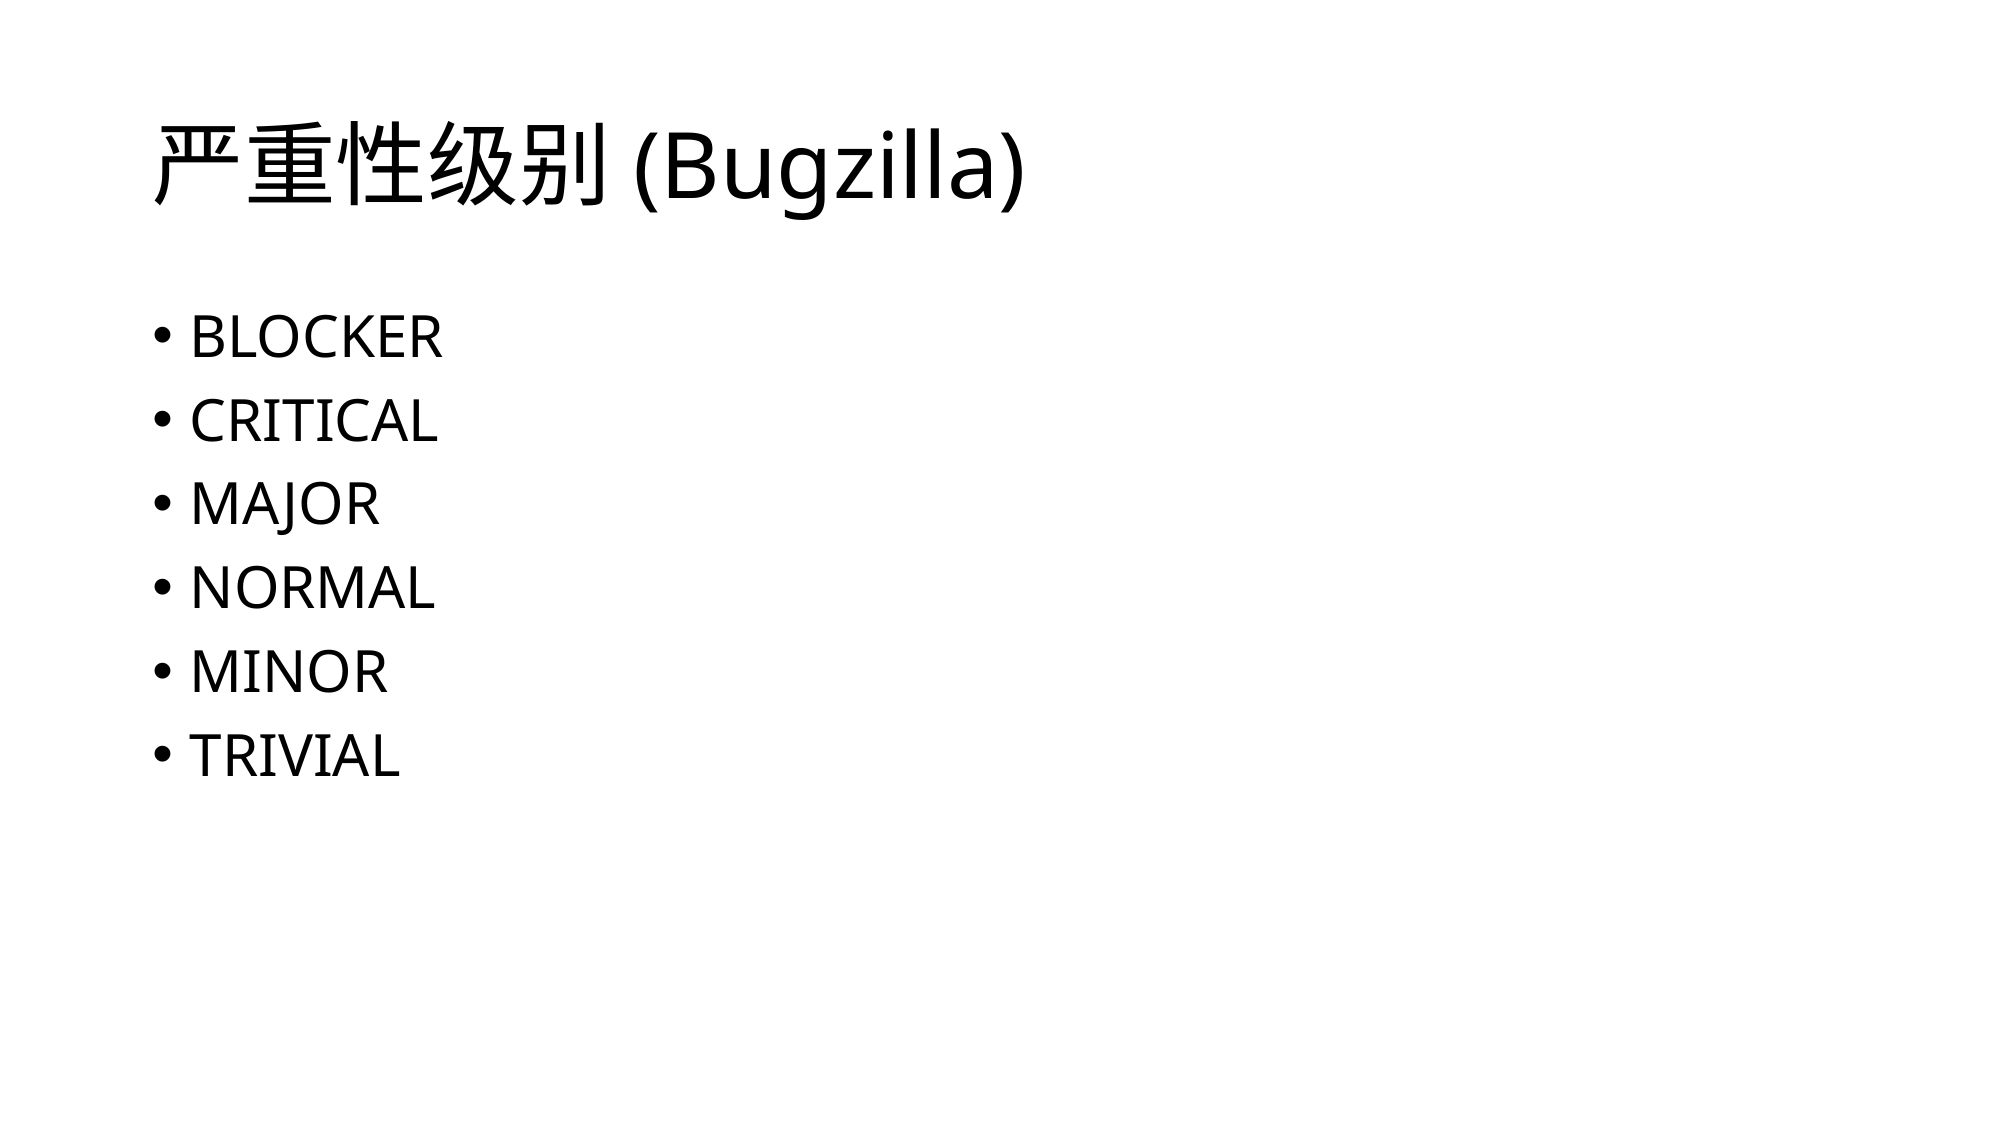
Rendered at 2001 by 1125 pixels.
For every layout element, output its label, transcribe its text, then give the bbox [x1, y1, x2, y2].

list BLOCKER CRITICAL MAJOR NORMAL MINOR TRIVIAL [137, 299, 1863, 1014]
title 严重性级别(Bugzilla) [137, 59, 1863, 278]
